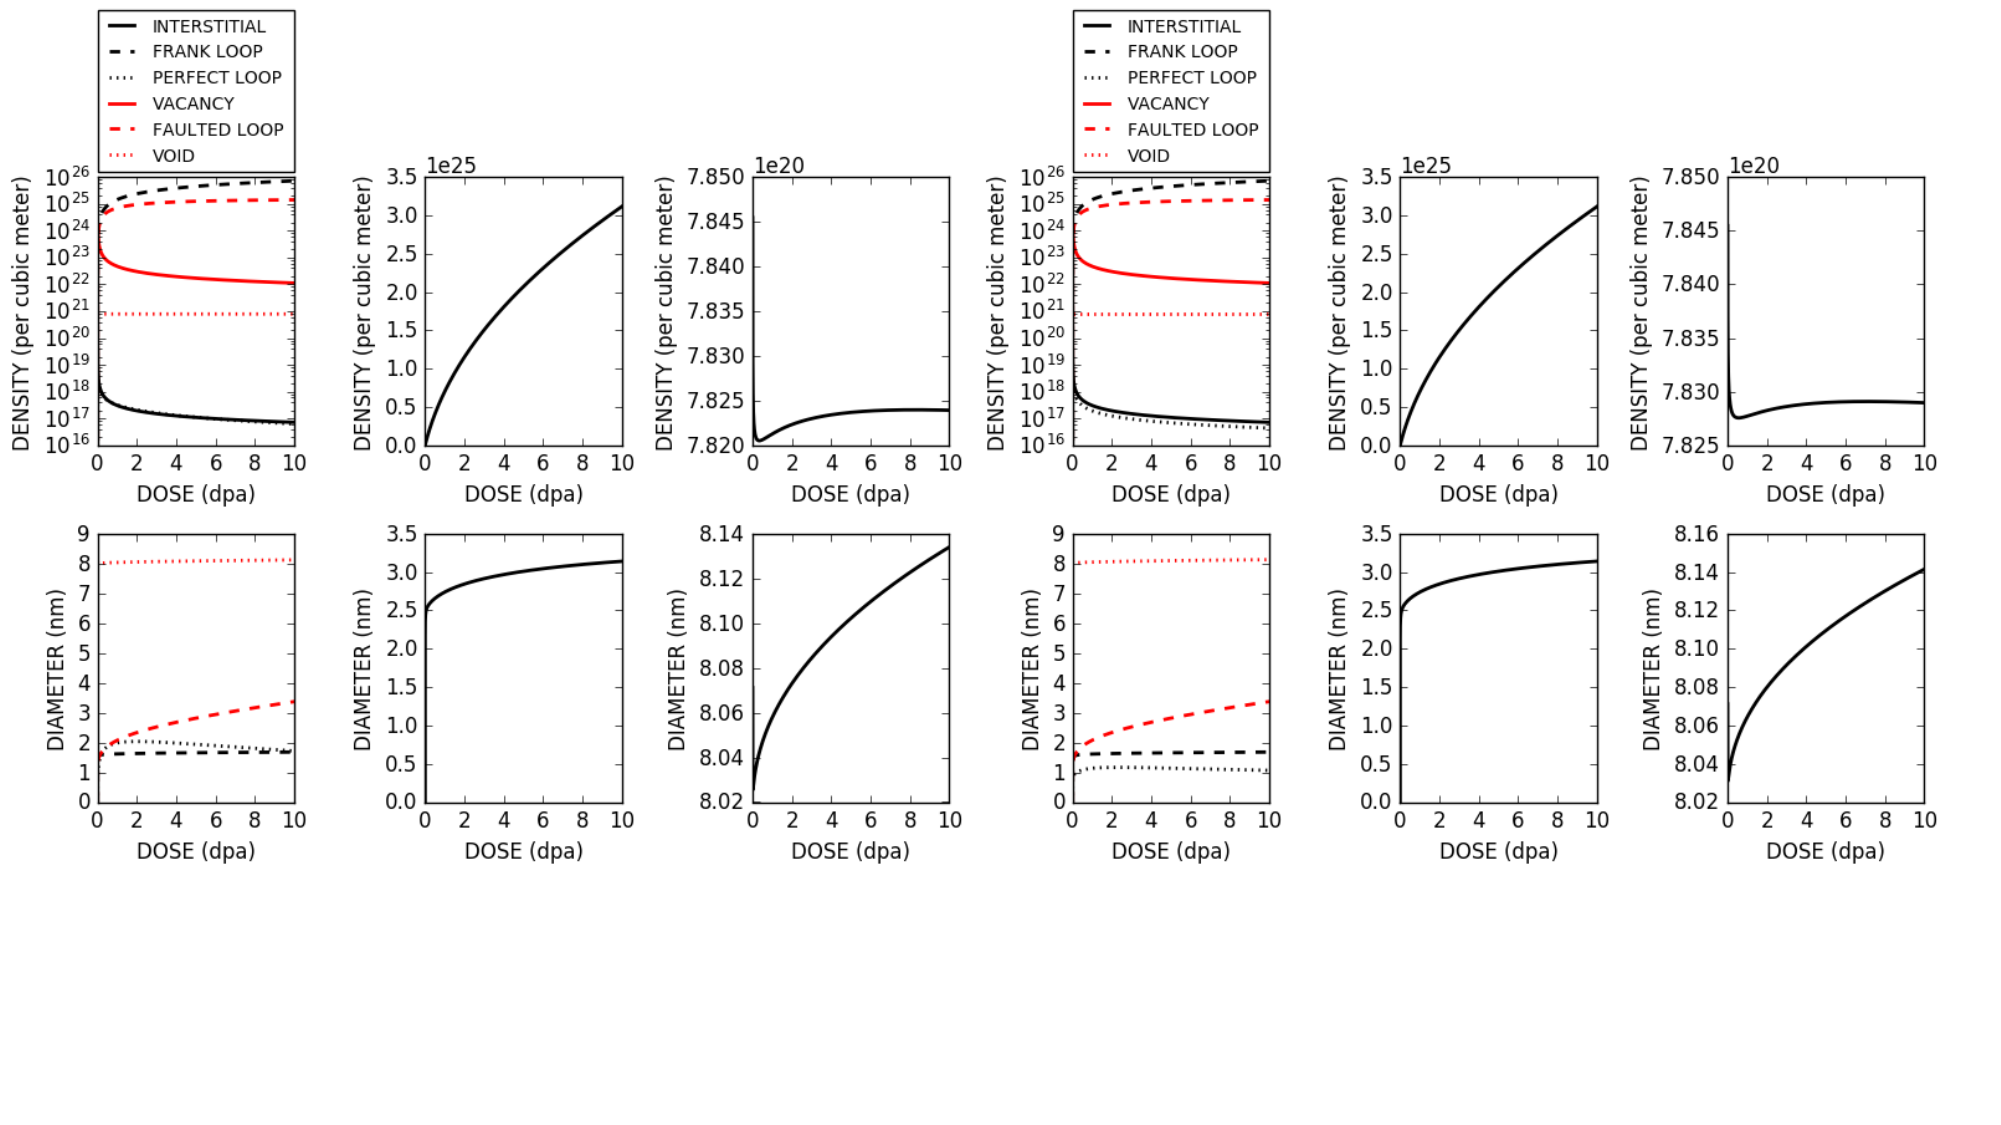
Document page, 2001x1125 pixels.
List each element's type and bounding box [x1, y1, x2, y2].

picture [0, 0, 1950, 875]
